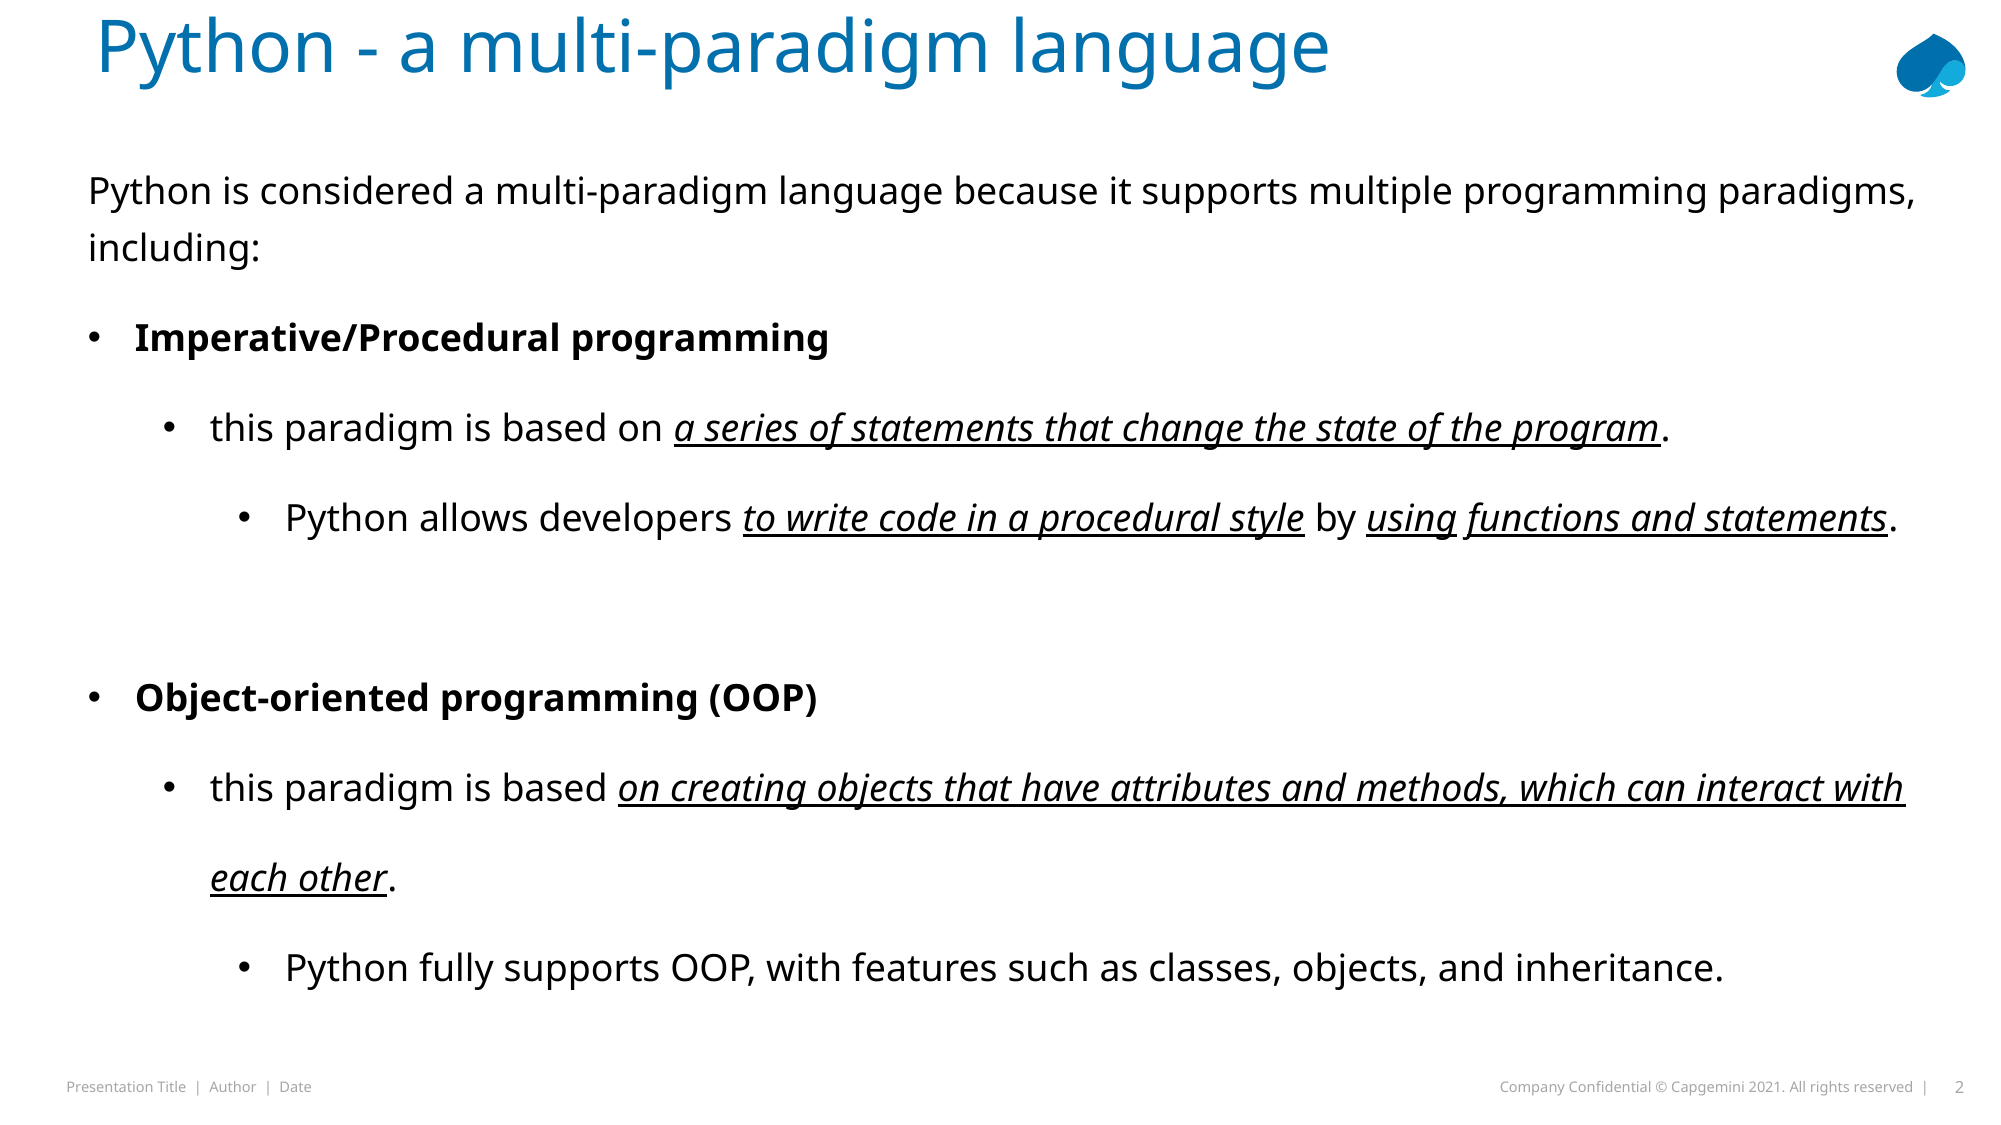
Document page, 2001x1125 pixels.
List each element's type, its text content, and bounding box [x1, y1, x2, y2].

text_box Python is considered a multi-paradigm language because it supports multiple programming paradigms, including: Imperative/Procedural programming this paradigm is based on a series of statements that change the state of the program. Python allows developers to write code in a procedural style by using functions and statements. Object-oriented programming (OOP) this paradigm is based on creating objects that have attributes and methods, which can interact with each other. Python fully supports OOP, with features such as classes, objects, and inheritance. [60, 103, 1973, 1053]
list Python - a multi-paradigm language [95, 0, 1497, 84]
